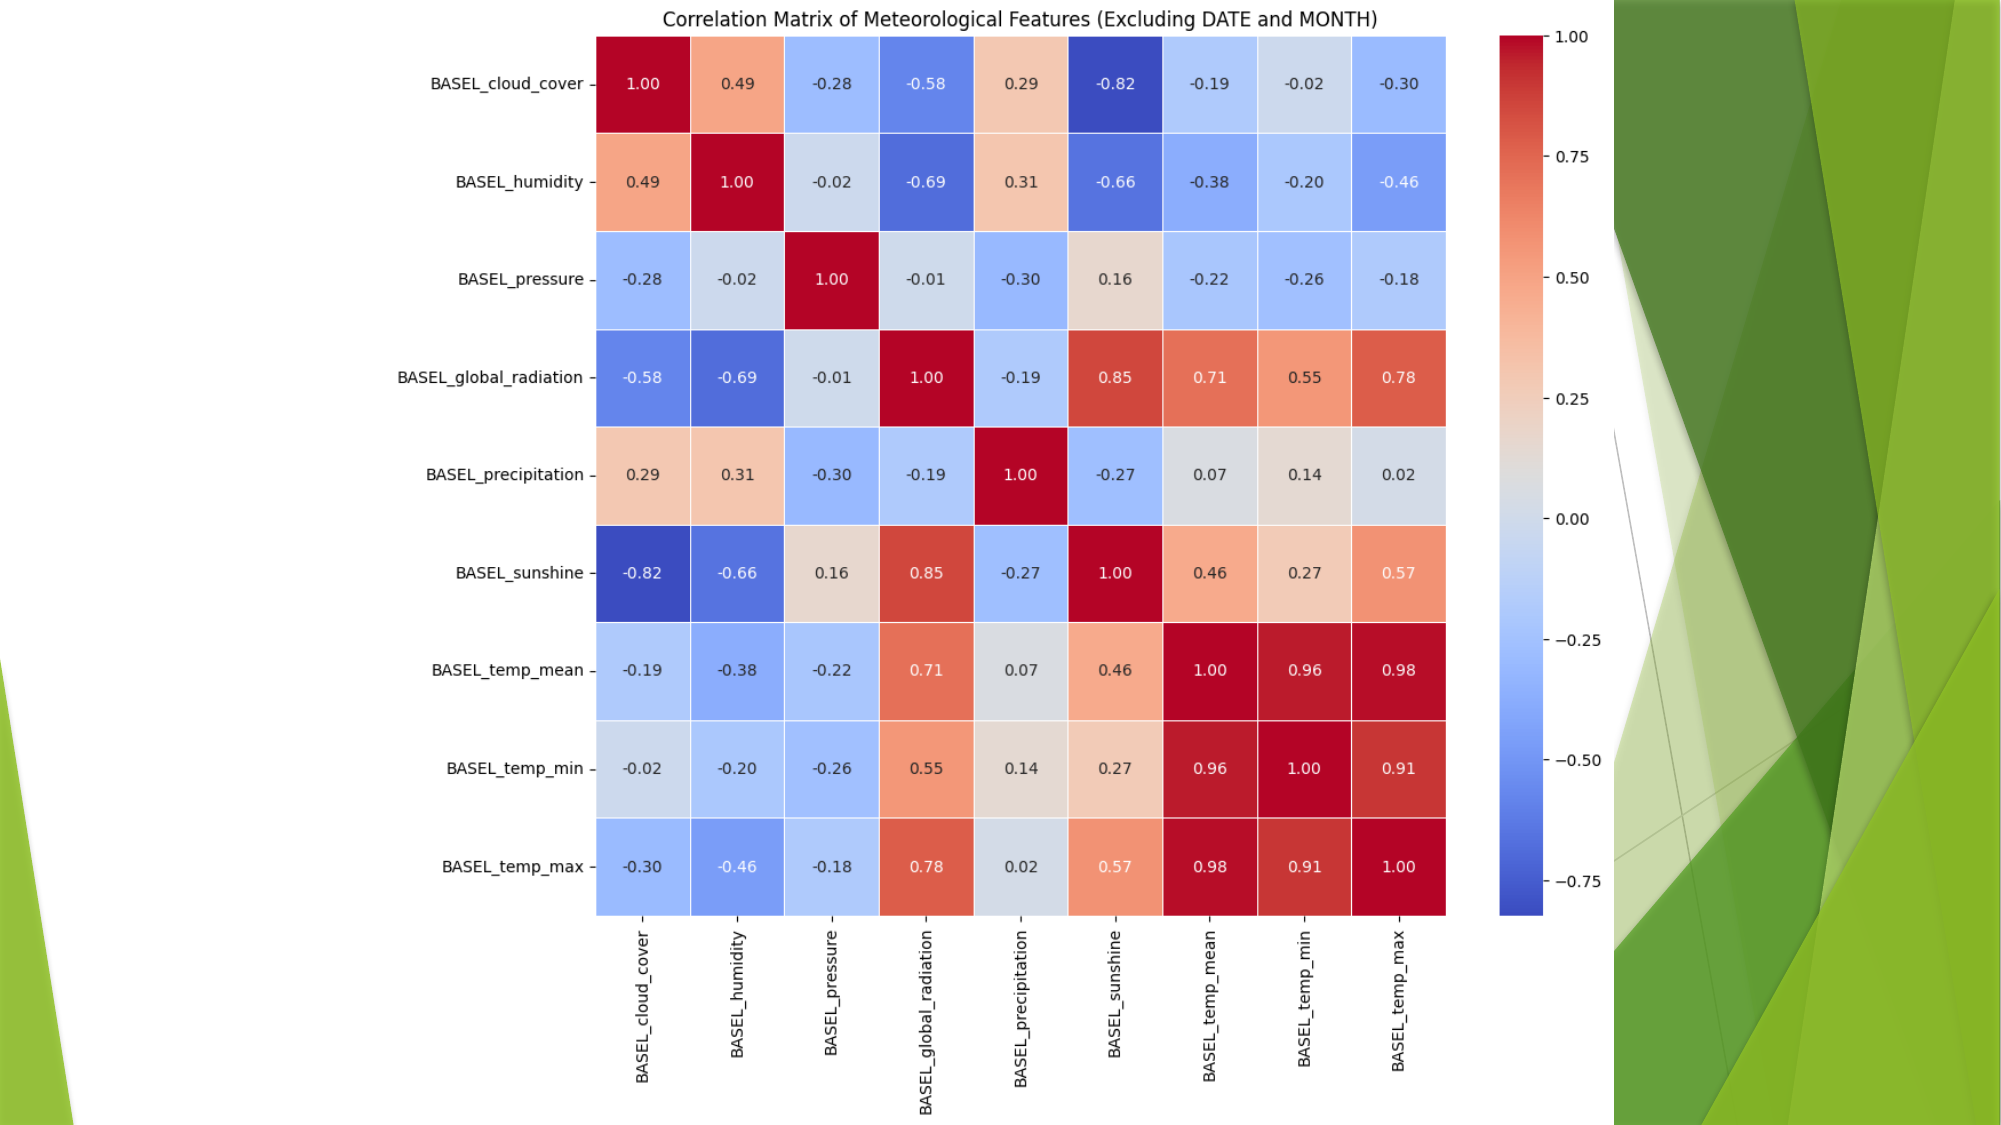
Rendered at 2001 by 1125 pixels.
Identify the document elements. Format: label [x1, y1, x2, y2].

picture [386, 0, 1614, 1125]
